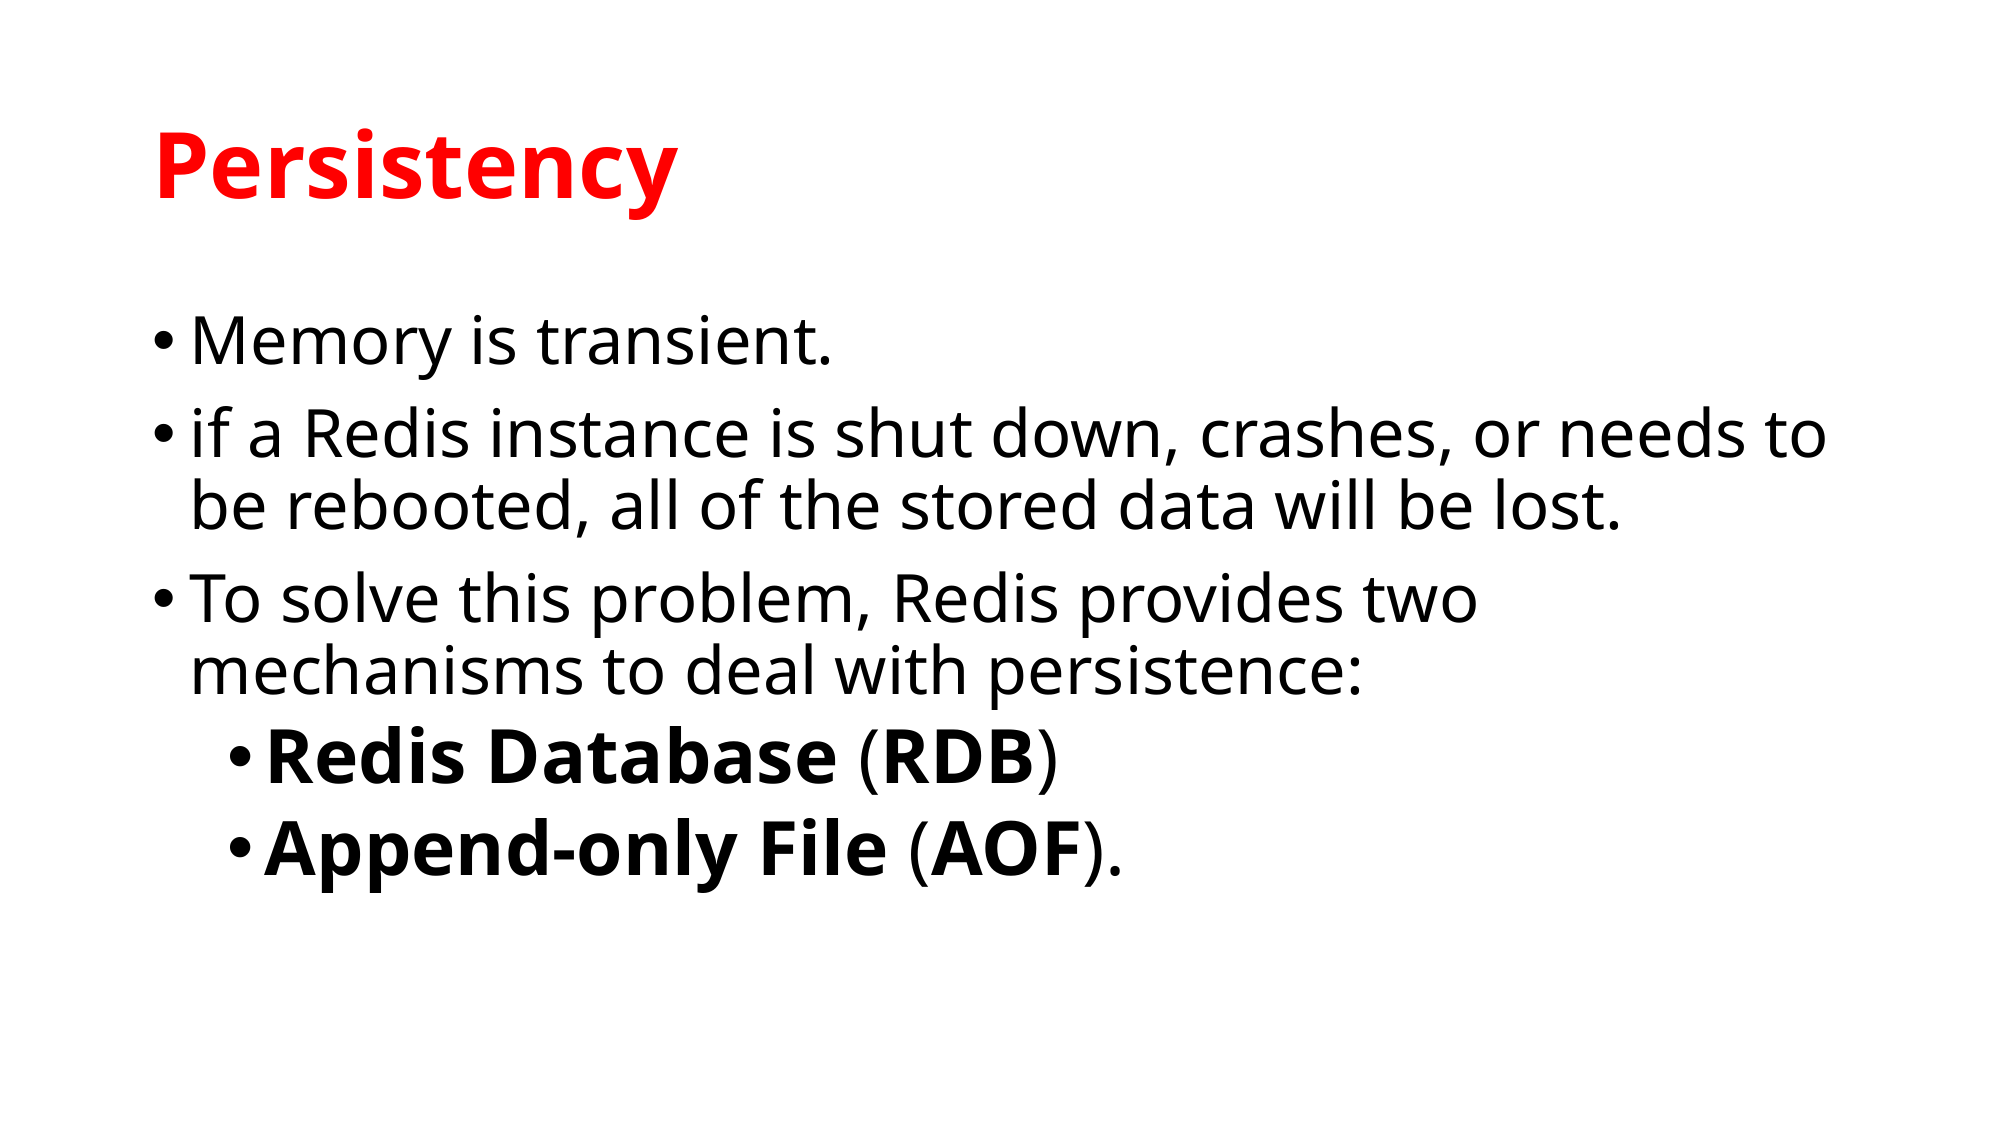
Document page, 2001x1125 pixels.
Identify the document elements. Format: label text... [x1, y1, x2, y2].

title Persistency [137, 59, 1863, 278]
list Memory is transient. if a Redis instance is shut down, crashes, or needs to be rebooted, all of the stored data will be lost. To solve this problem, Redis provides two mechanisms to deal with persistence: Redis Database (RDB) Append-only File (AOF). [137, 299, 1863, 1014]
